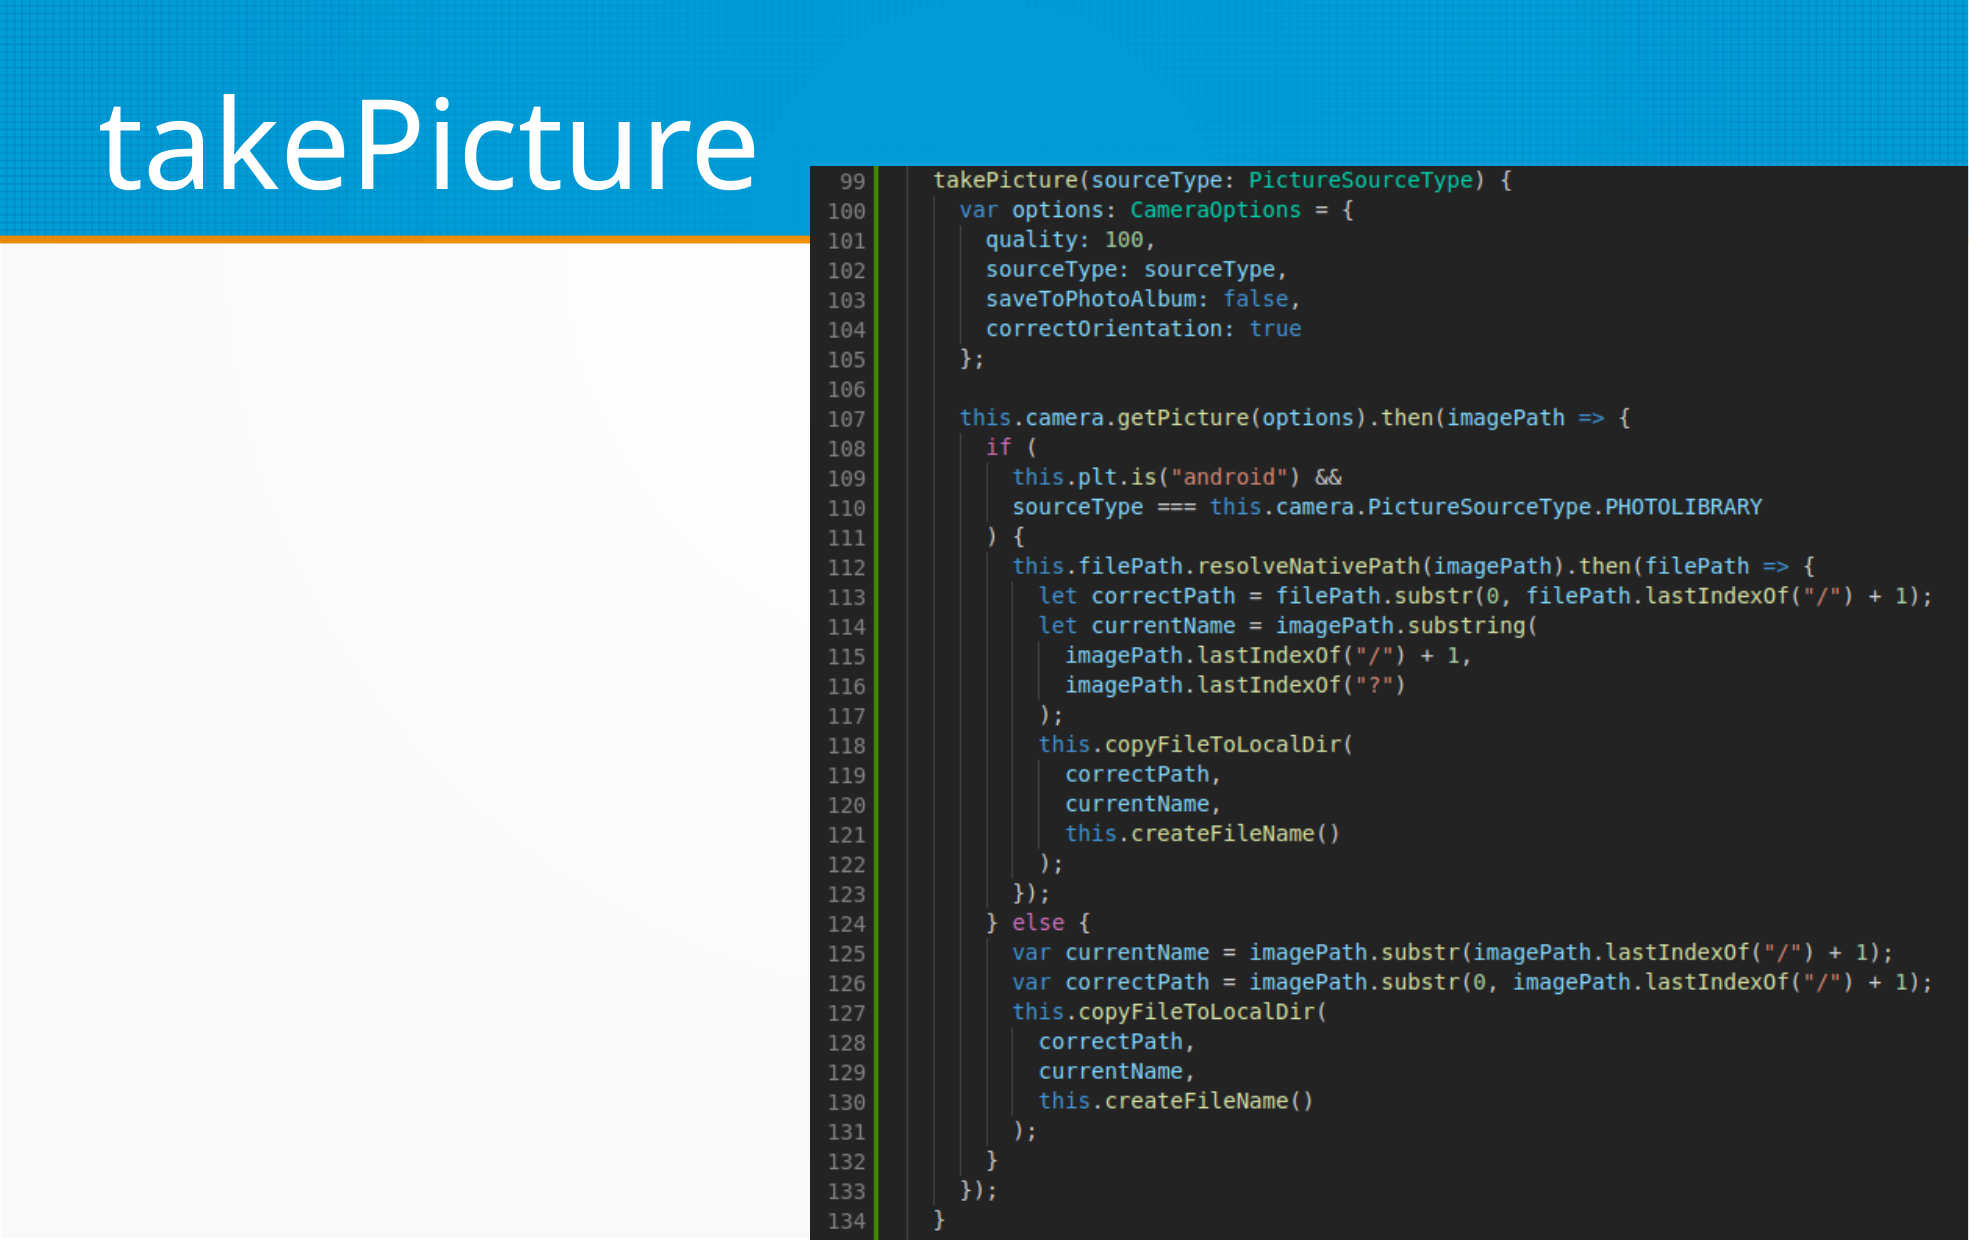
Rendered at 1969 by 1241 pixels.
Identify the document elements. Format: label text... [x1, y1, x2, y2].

picture [0, 167, 1969, 1241]
text_box takePicture [98, 19, 1870, 227]
